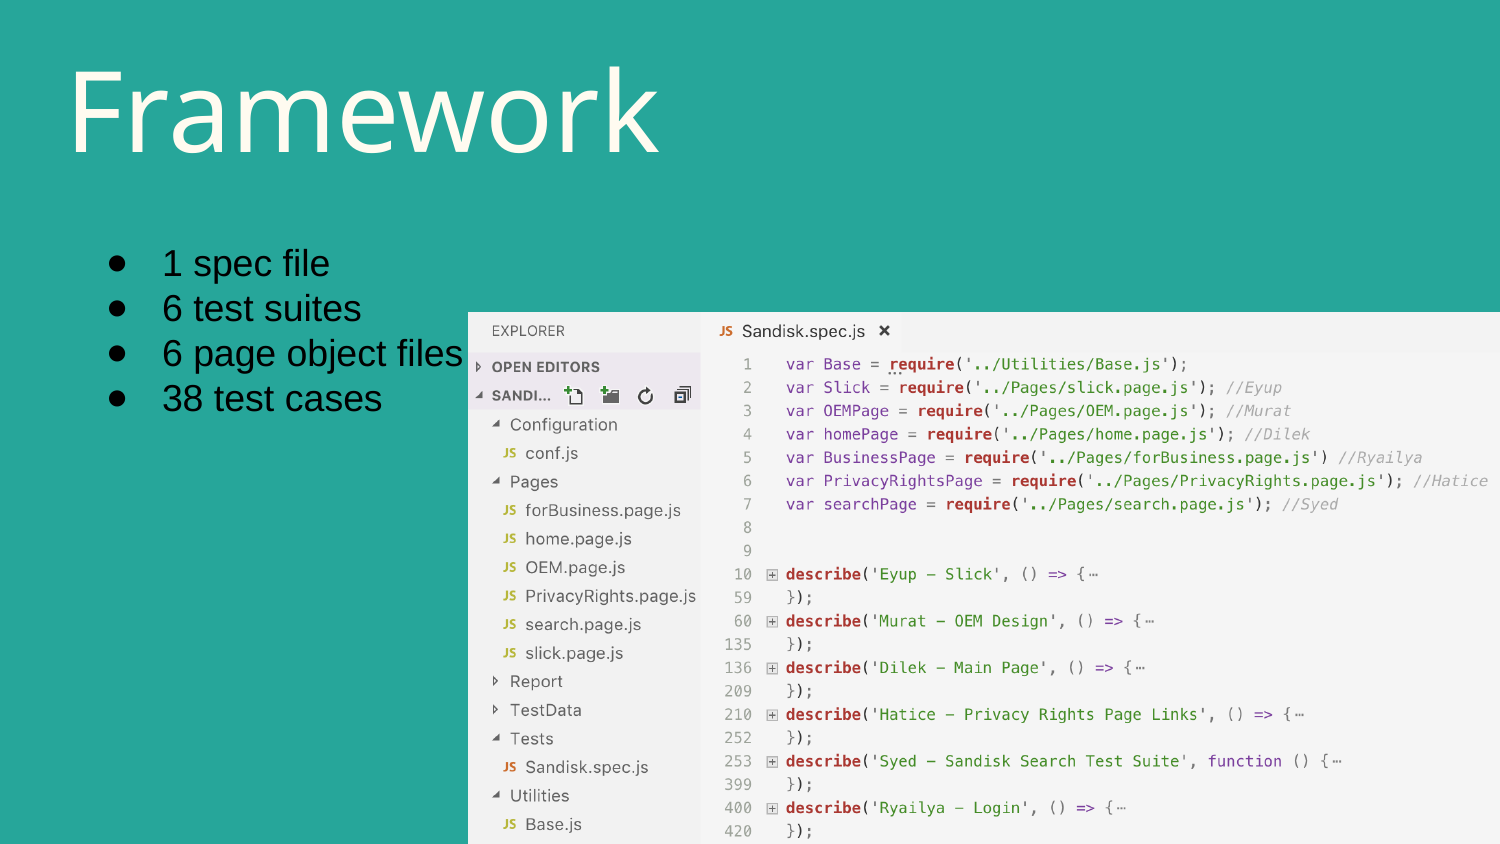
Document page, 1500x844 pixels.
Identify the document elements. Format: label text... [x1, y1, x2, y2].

picture [468, 312, 1500, 844]
text_box 1 spec file 6 test suites 6 page object files 38 test cases [72, 224, 1214, 769]
title Framework [50, 42, 1038, 174]
